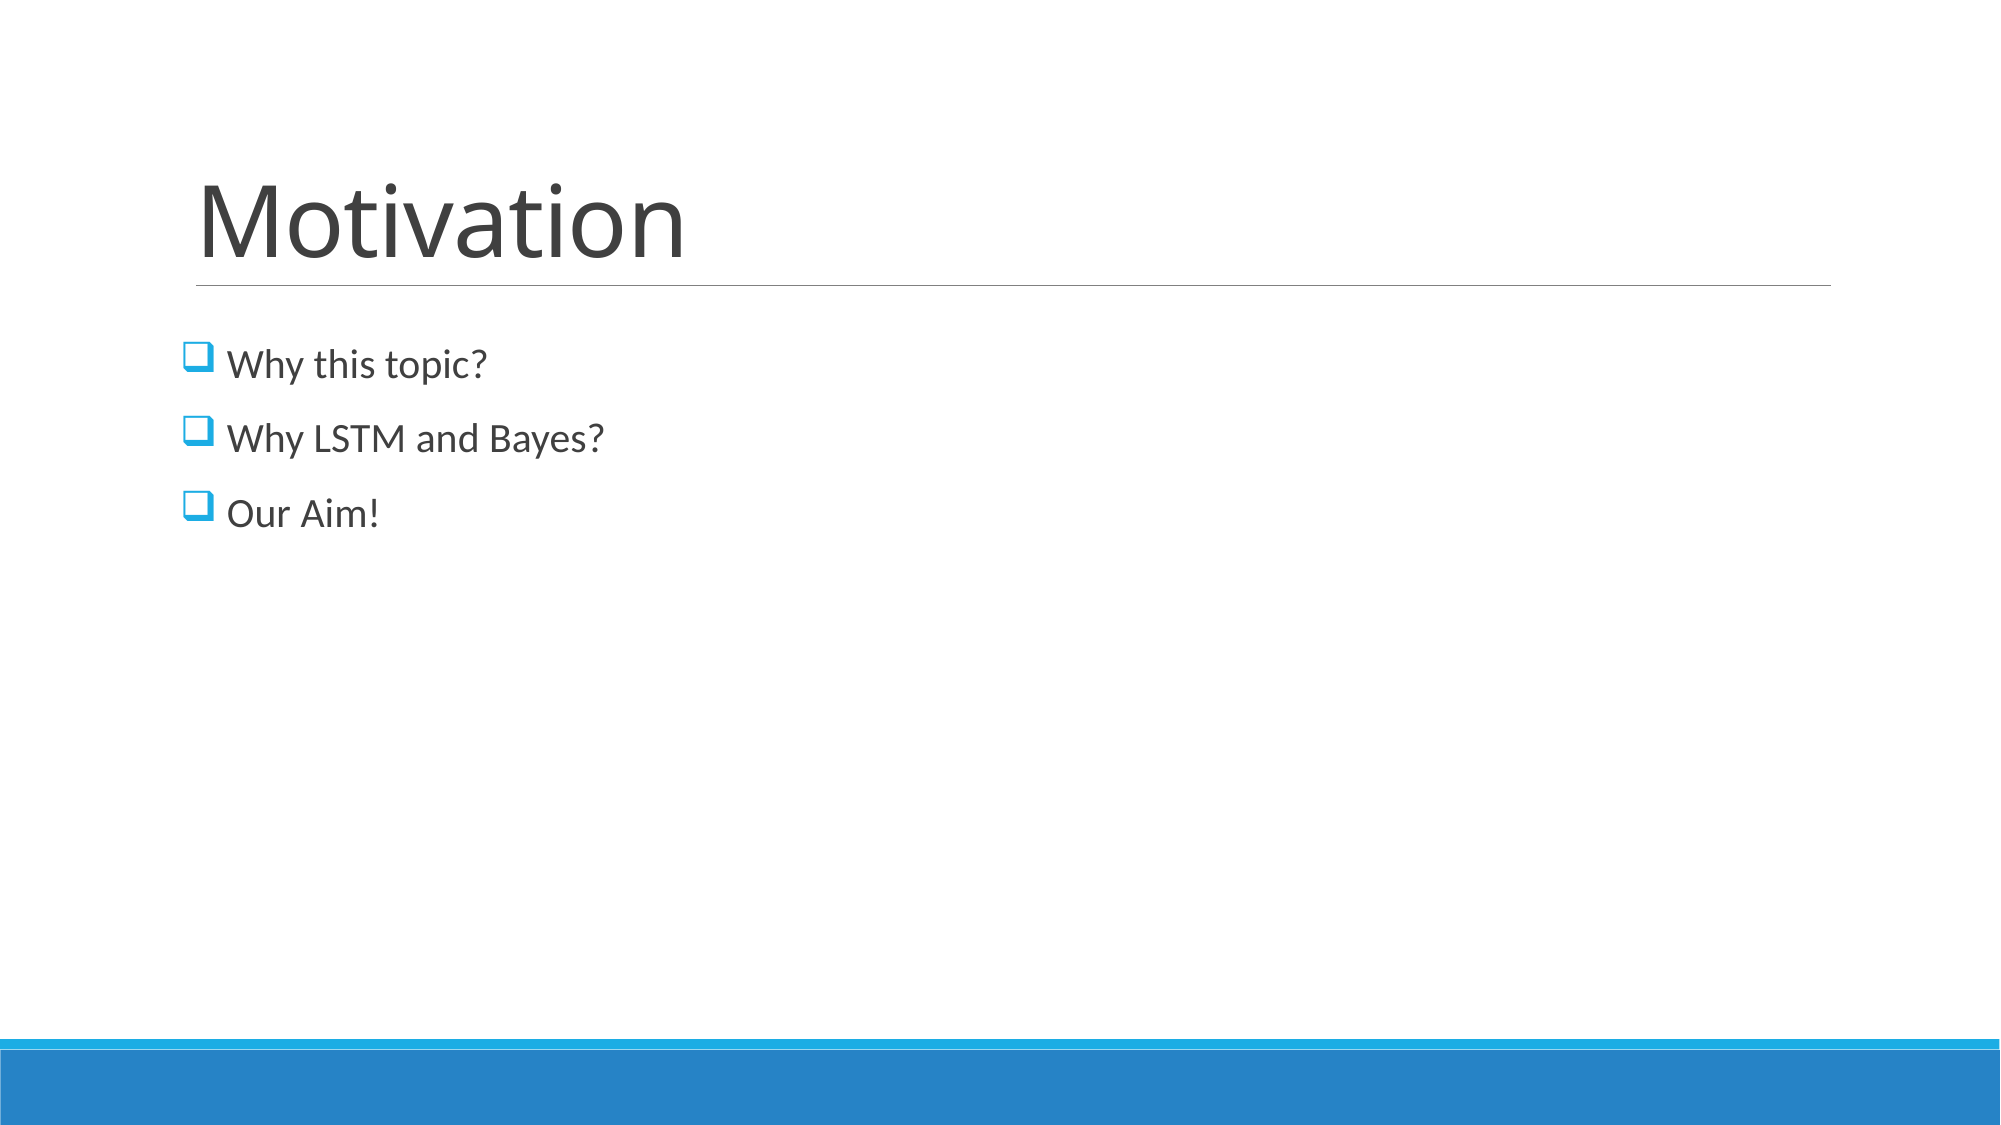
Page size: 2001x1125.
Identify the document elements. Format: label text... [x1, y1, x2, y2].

title Motivation [180, 47, 1830, 285]
list Why this topic? Why LSTM and Bayes? Our Aim! [180, 335, 1830, 963]
